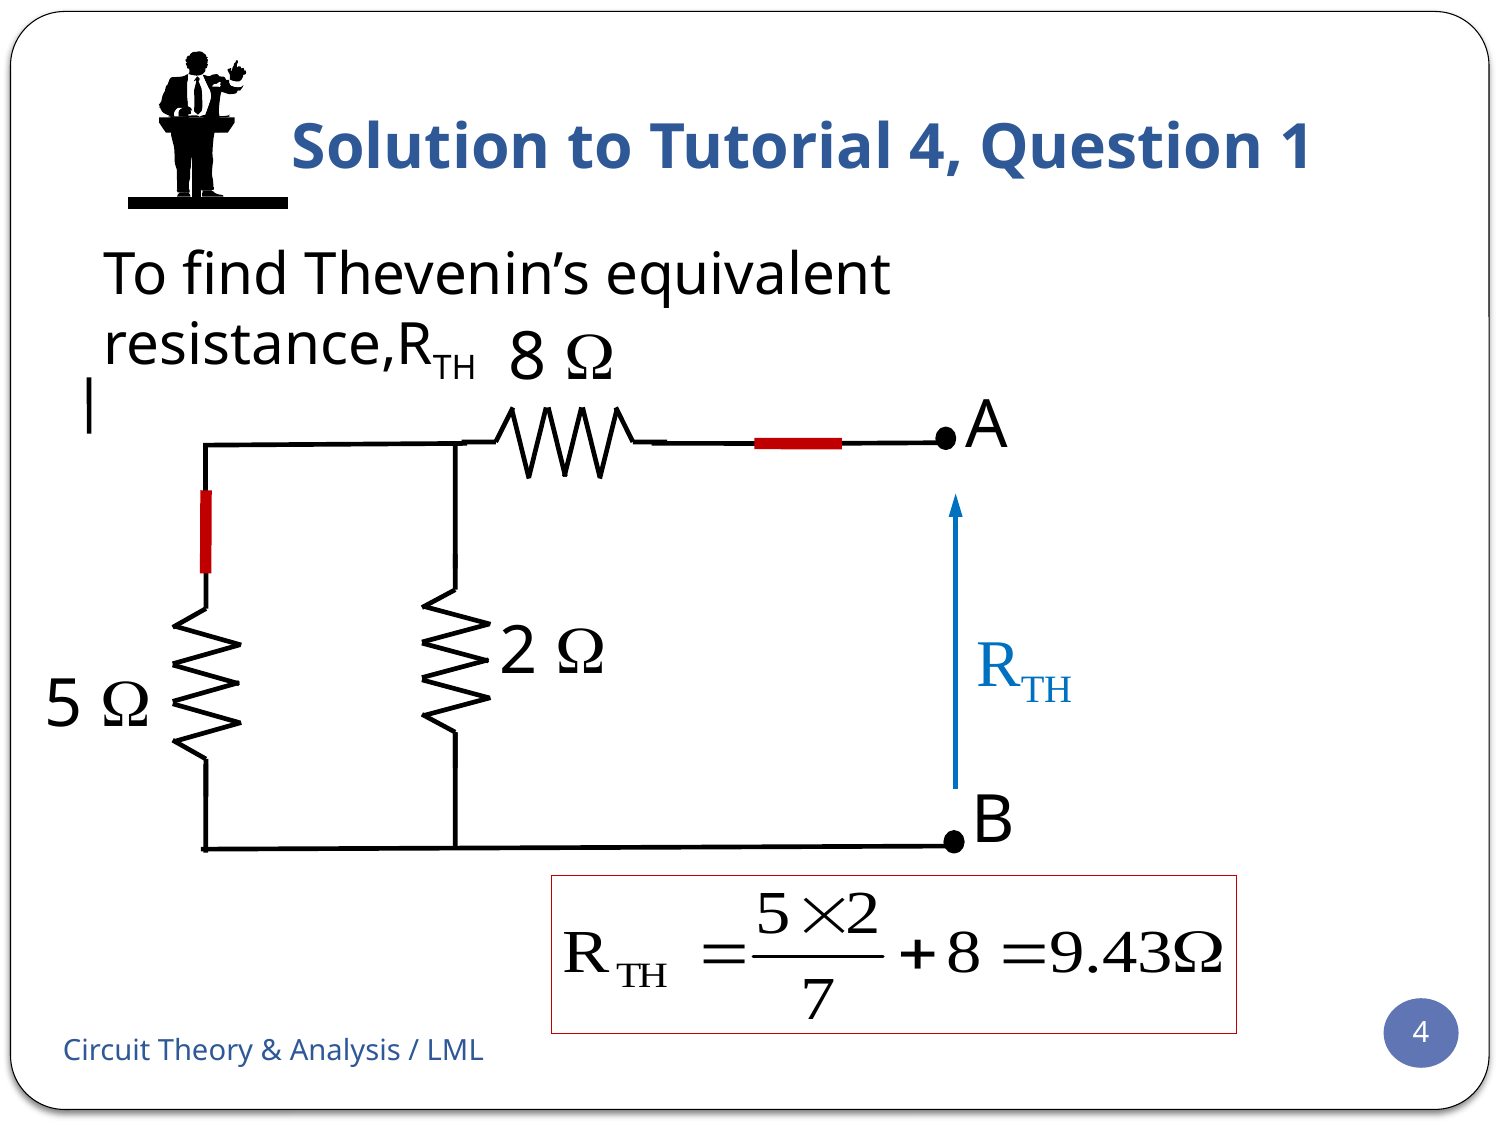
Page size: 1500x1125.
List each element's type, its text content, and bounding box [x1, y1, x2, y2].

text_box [461, 407, 668, 441]
text_box [937, 428, 951, 448]
text_box [945, 832, 956, 846]
text_box A [951, 373, 1051, 469]
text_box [955, 493, 1094, 789]
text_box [127, 50, 289, 210]
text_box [349, 626, 564, 696]
slide_number 4 [1383, 998, 1459, 1068]
text_box [947, 847, 956, 852]
title Solution to Tutorial 4, Question 1 [293, 58, 1371, 197]
footer Circuit Theory & Analysis / LML [48, 1010, 699, 1086]
text_box 8 W [493, 305, 652, 400]
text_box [205, 443, 843, 574]
text_box 5 W [30, 652, 189, 747]
text_box 2 W [485, 600, 643, 695]
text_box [93, 649, 320, 719]
text_box B [956, 797, 1052, 864]
text_box To find Thevenin’s equivalent resistance,RTH [89, 228, 1249, 394]
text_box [551, 874, 1237, 1034]
